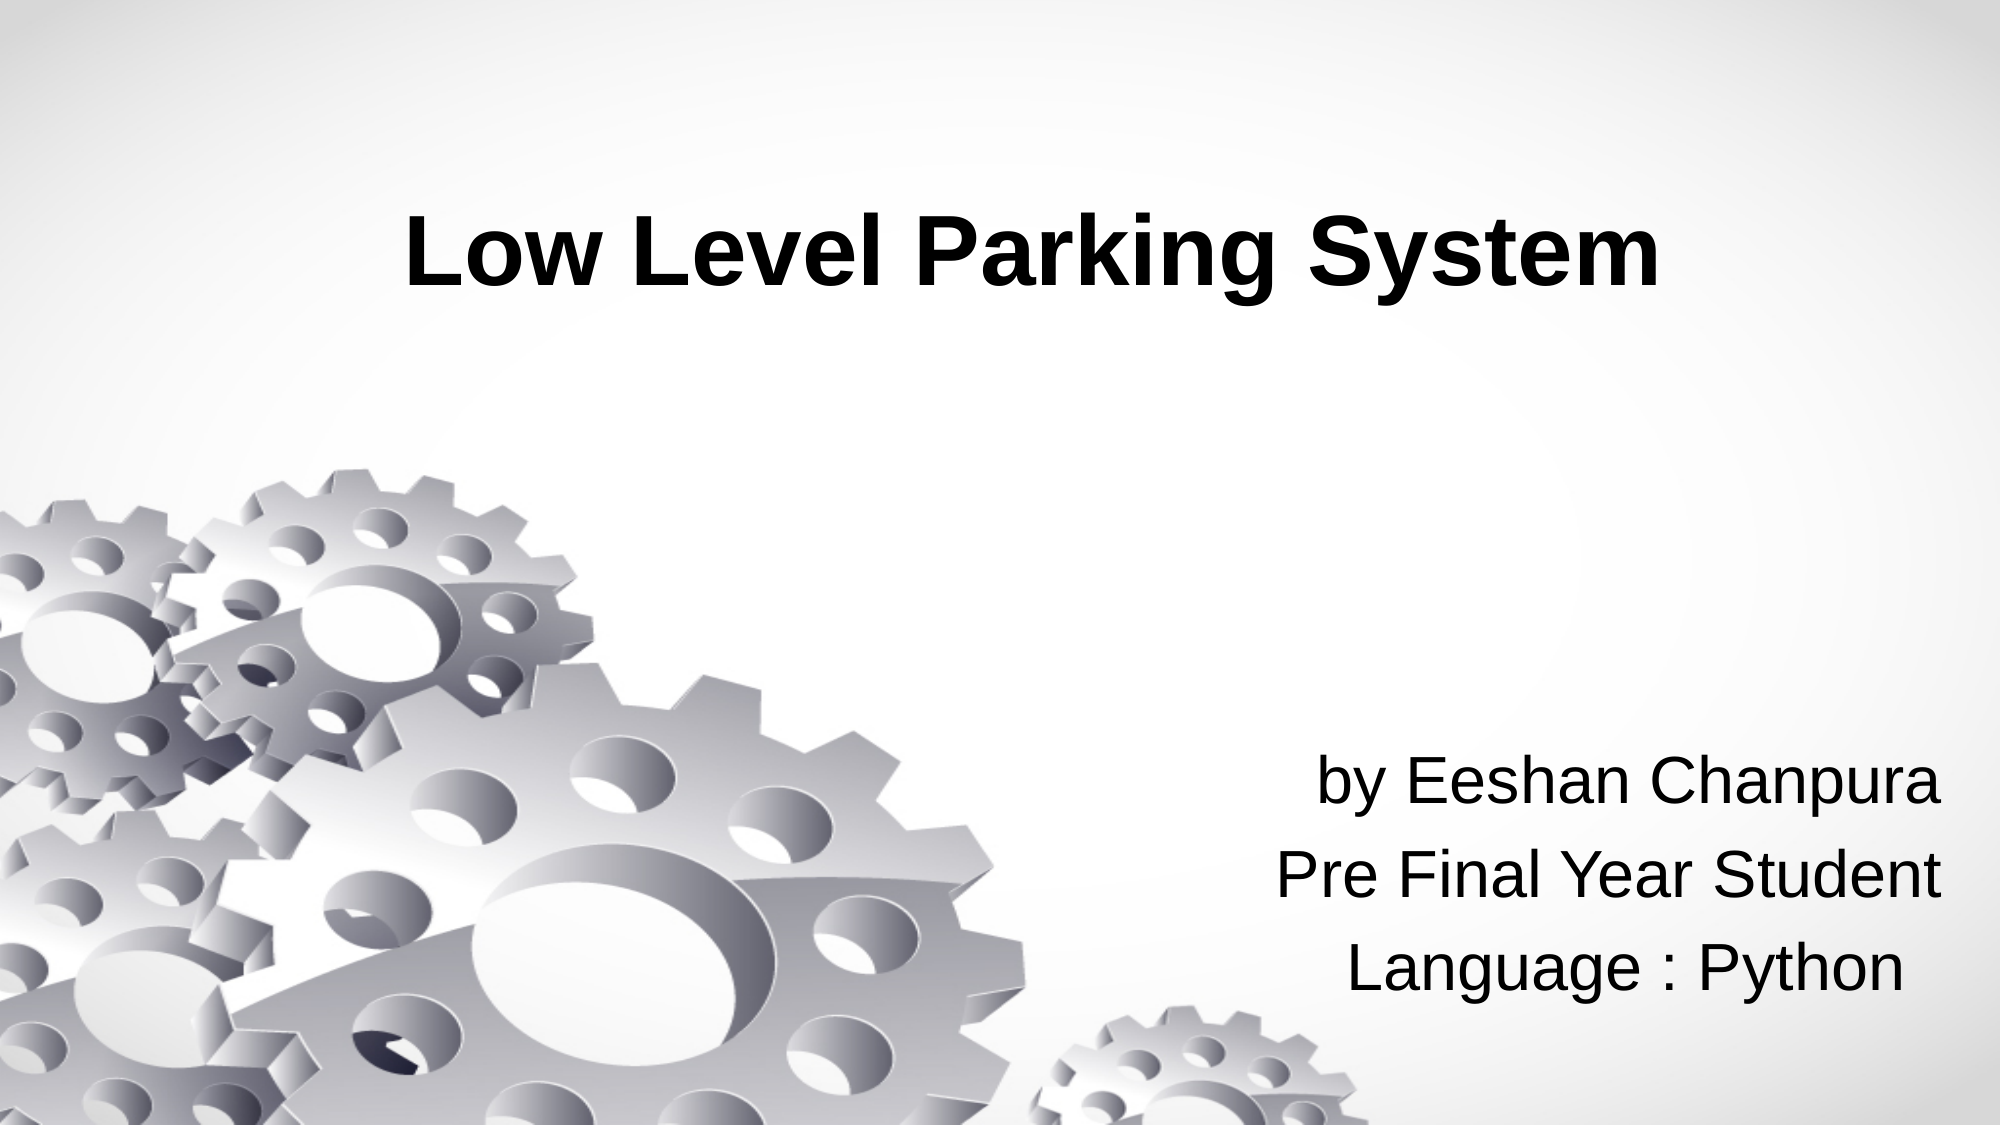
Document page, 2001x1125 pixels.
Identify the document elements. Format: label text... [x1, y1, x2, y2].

subtitle by Eeshan Chanpura Pre Final Year Student Language : Python [444, 729, 1958, 1082]
title Low Level Parking System [161, 84, 1906, 407]
picture [0, 0, 2000, 1125]
